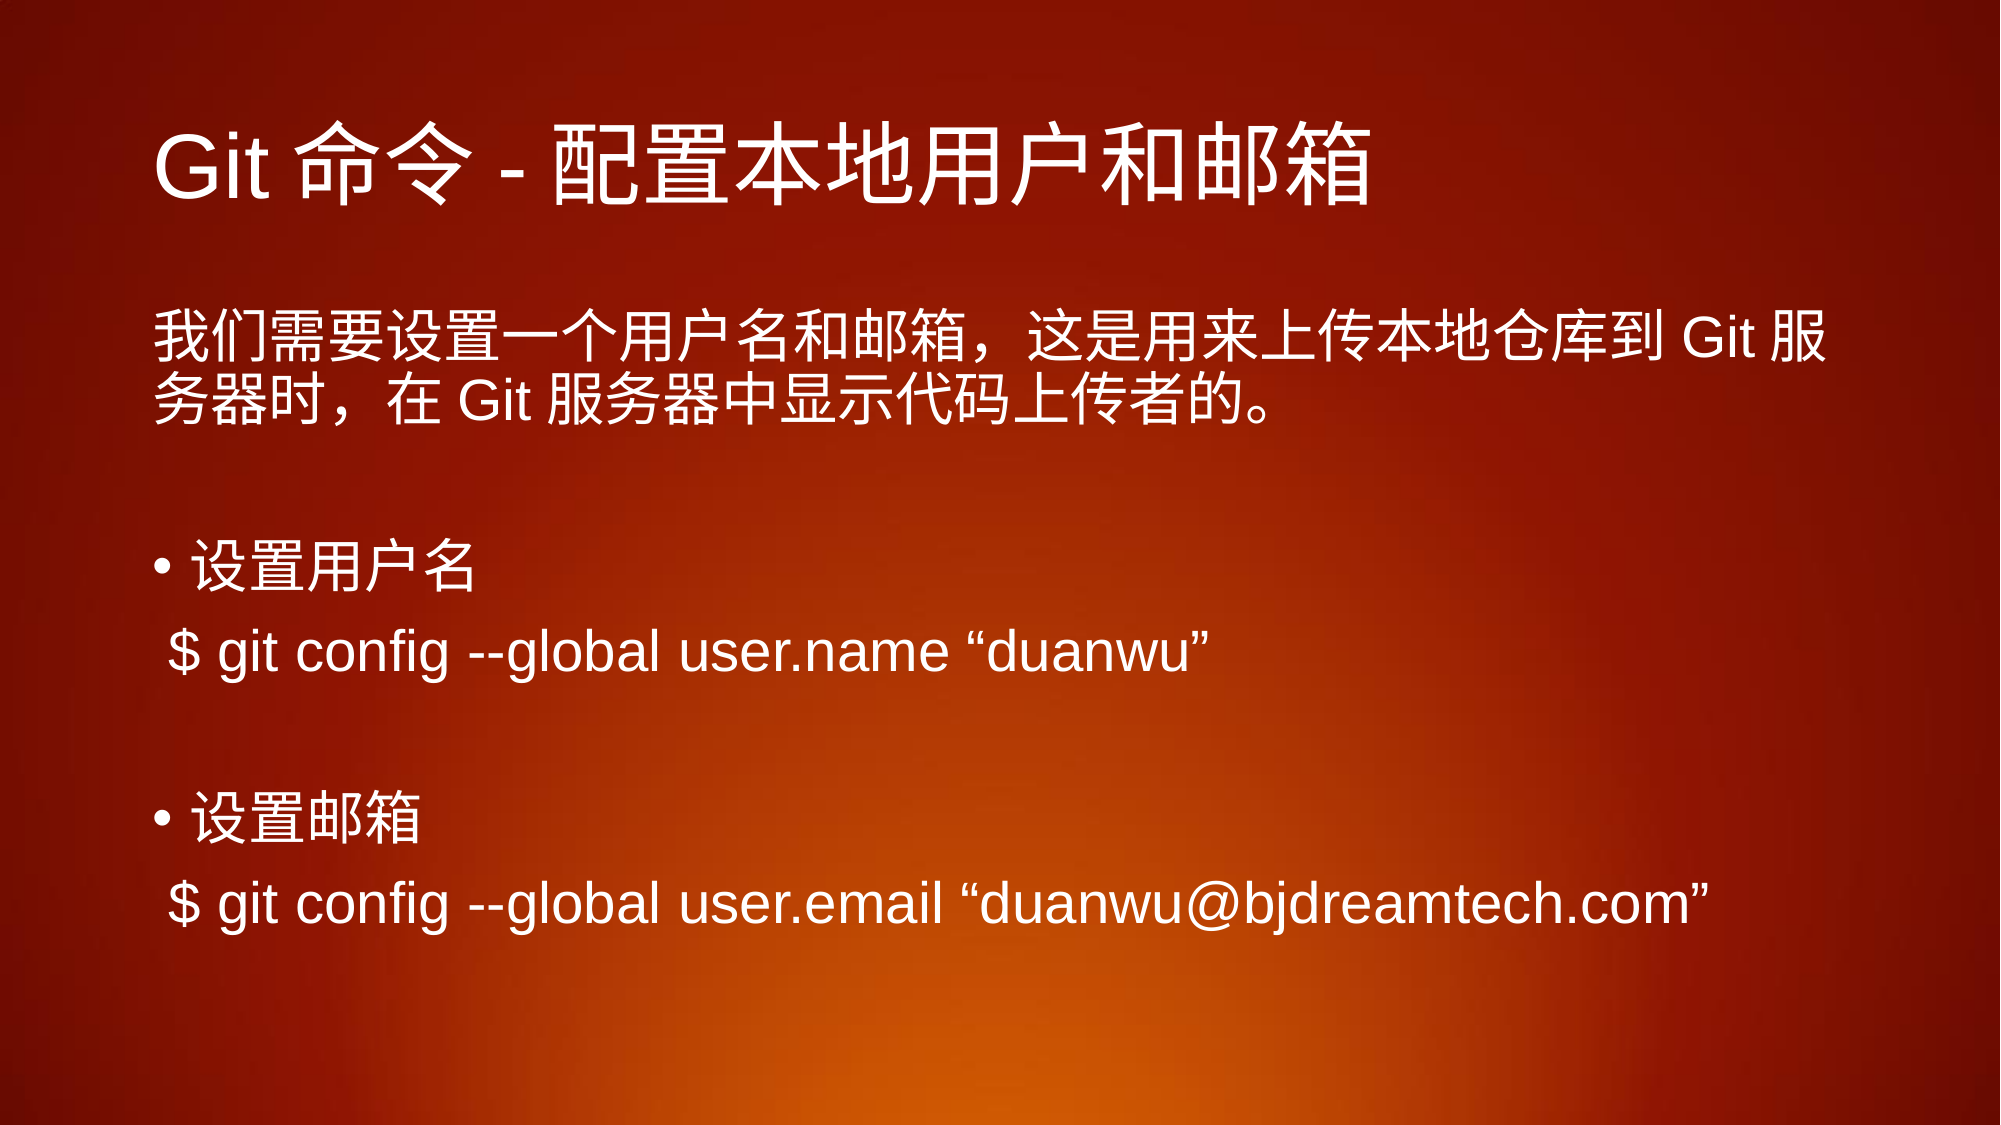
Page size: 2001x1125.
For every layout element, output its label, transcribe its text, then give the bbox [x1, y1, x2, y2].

list 我们需要设置一个用户名和邮箱，这是用来上传本地仓库到Git服务器时，在Git服务器中显示代码上传者的。 设置用户名 $ git config --global user.name “duanwu” 设置邮箱 $ git config --global user.email “duanwu@bjdreamtech.com” [137, 299, 1863, 1014]
title Git命令-配置本地用户和邮箱 [137, 59, 1863, 278]
picture [0, 0, 2000, 1125]
